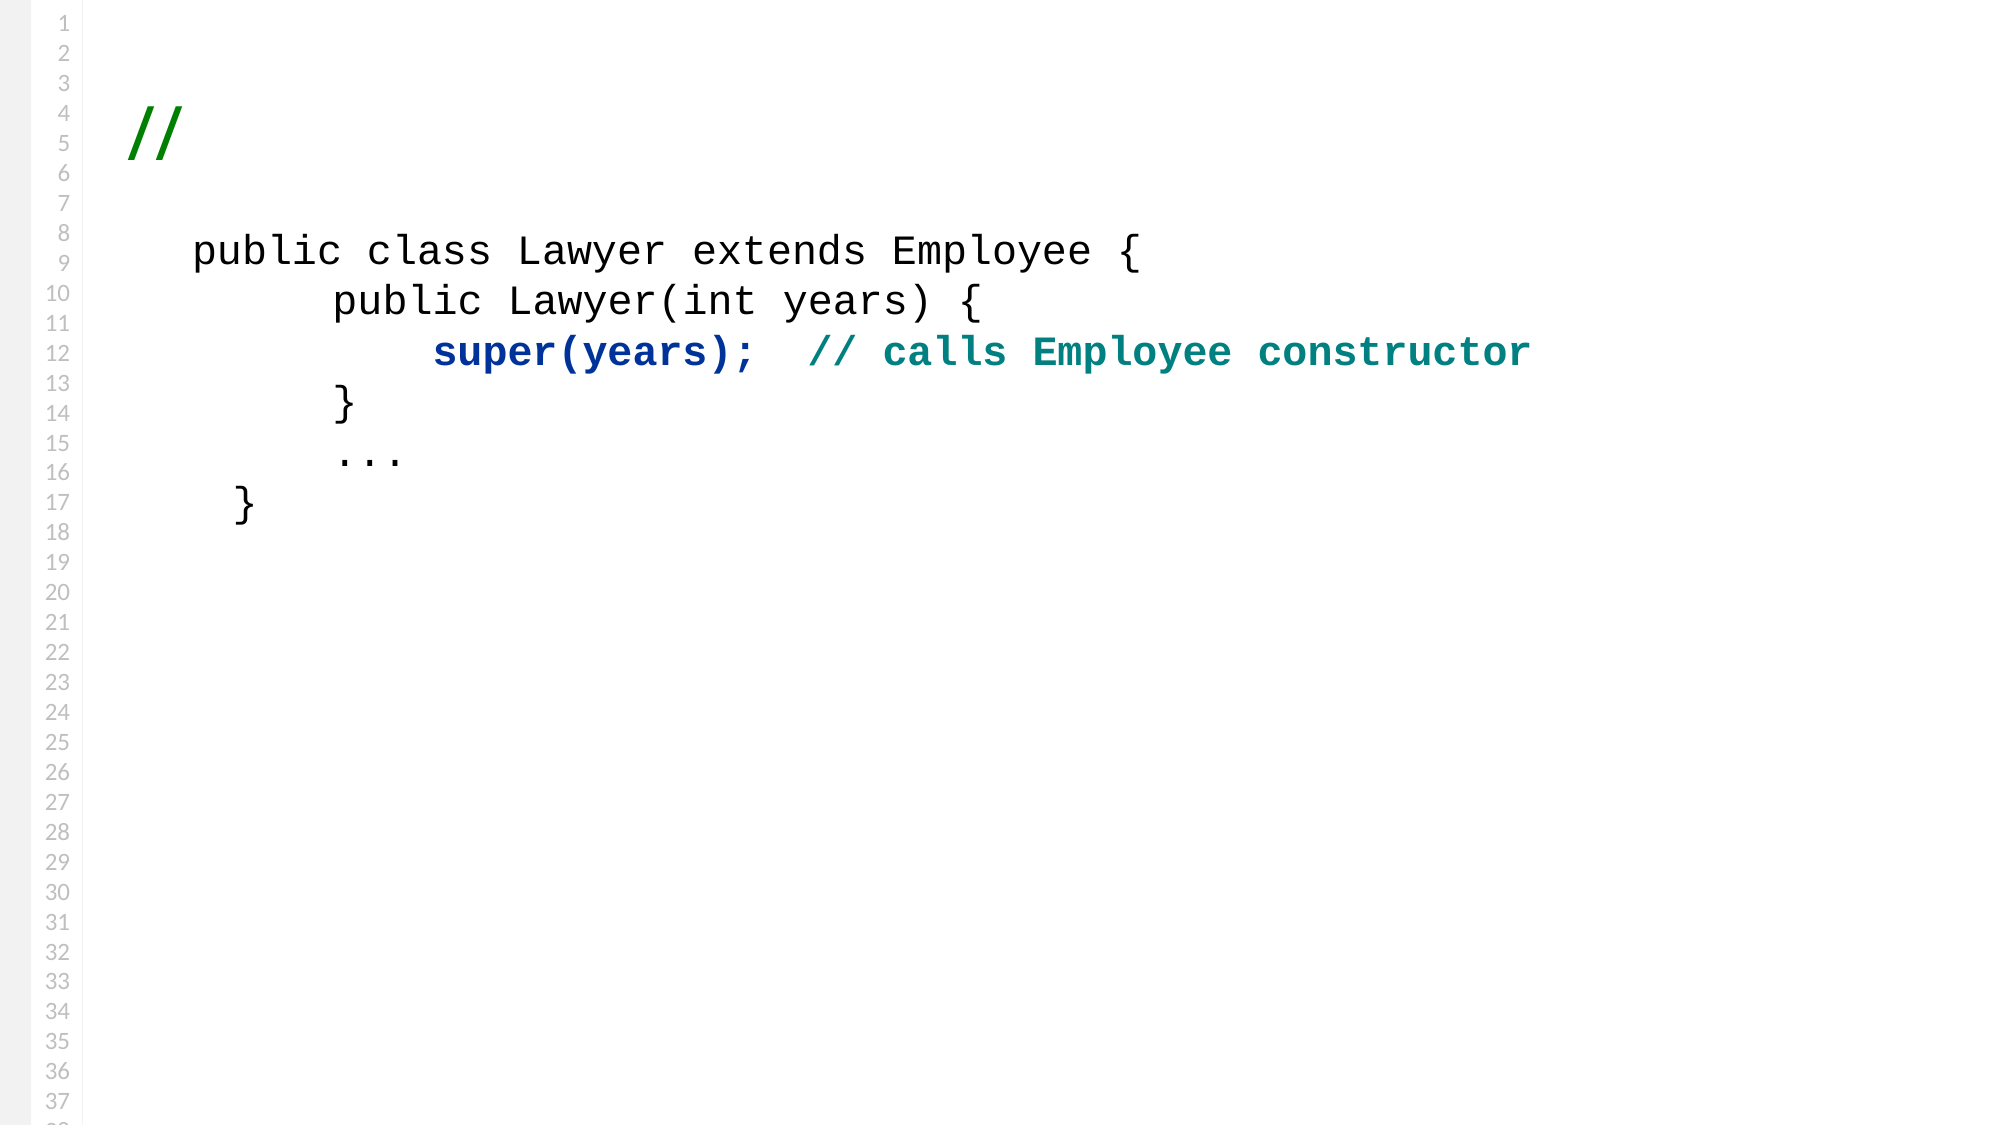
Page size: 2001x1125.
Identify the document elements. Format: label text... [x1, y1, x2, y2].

list public class Lawyer extends Employee { public Lawyer(int years) { super(years); // calls Employee constructor } ... } [112, 224, 1913, 1013]
